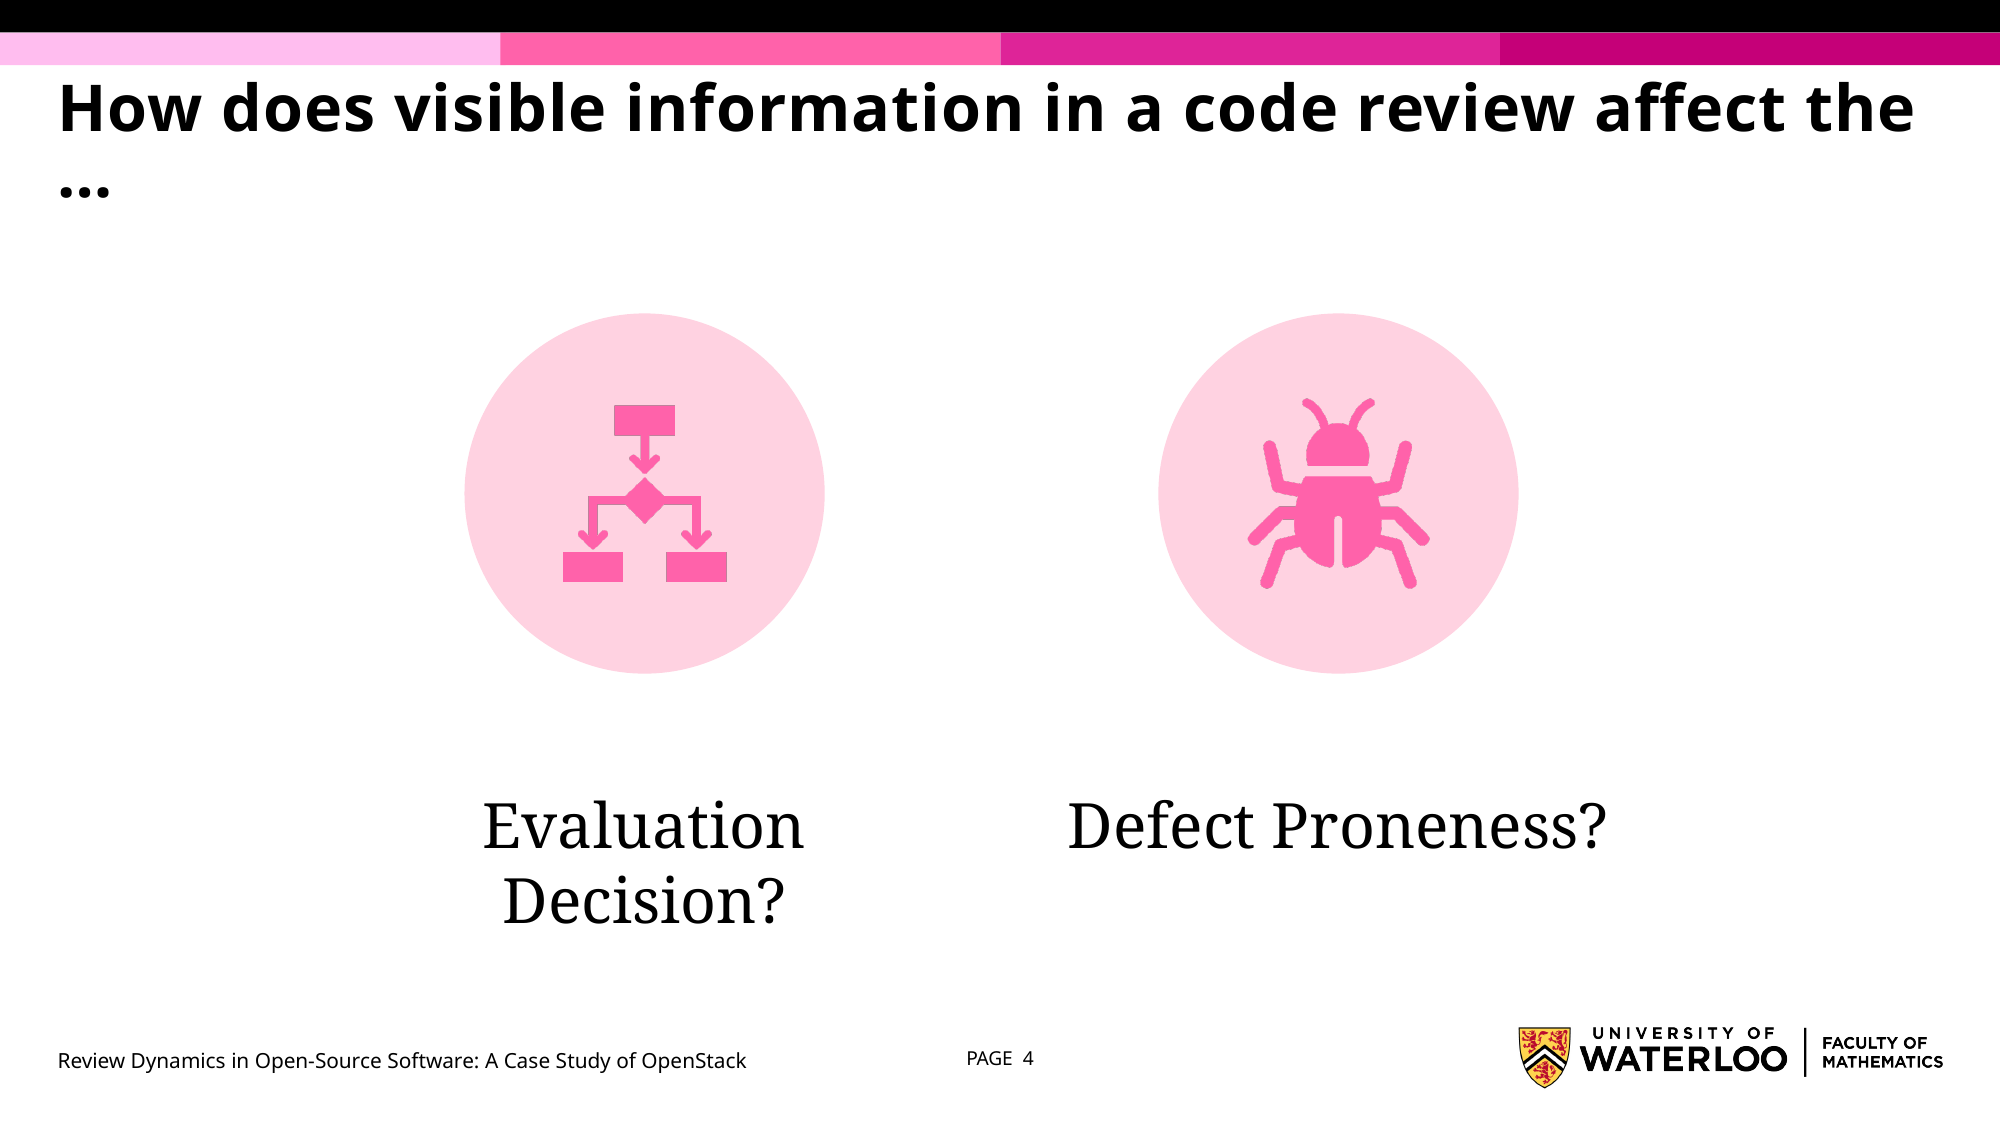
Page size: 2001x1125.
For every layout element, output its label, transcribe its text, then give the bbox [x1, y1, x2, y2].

slide_number PAGE 4 [916, 1039, 1084, 1081]
footer Review Dynamics in Open-Source Software: A Case Study of OpenStack [42, 1039, 900, 1081]
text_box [42, 231, 1941, 986]
title How does visible information in a code review affect the … [42, 71, 1941, 219]
picture [1461, 983, 2000, 1125]
